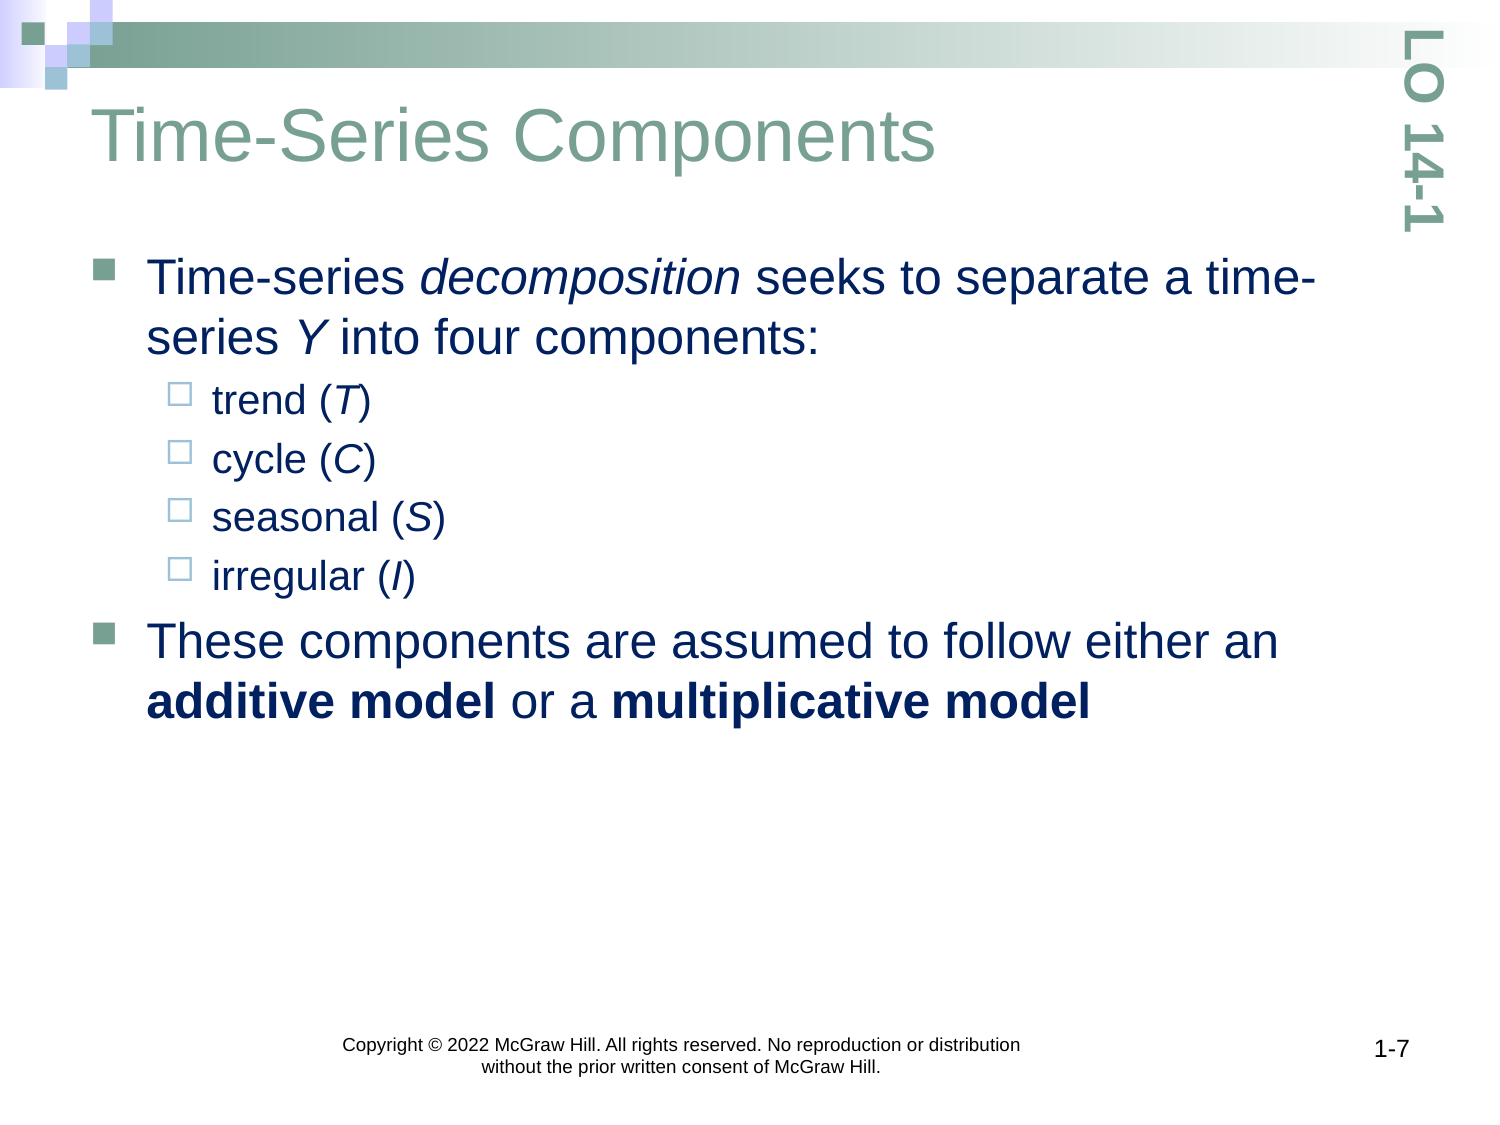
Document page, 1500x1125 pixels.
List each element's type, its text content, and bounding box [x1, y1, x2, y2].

list LO 14-1 [1381, 12, 1470, 288]
title Time-Series Components [74, 74, 1381, 188]
footer Copyright © 2022 McGraw Hill. All rights reserved. No reproduction or distribution without the prior written consent of McGraw Hill. [312, 1025, 1050, 1100]
slide_number 1-7 [1074, 1025, 1425, 1100]
list Time-series decomposition seeks to separate a time-series Y into four components: trend (T) cycle (C) seasonal (S) irregular (I) These components are assumed to follow either an additive model or a multiplicative model [74, 237, 1426, 963]
